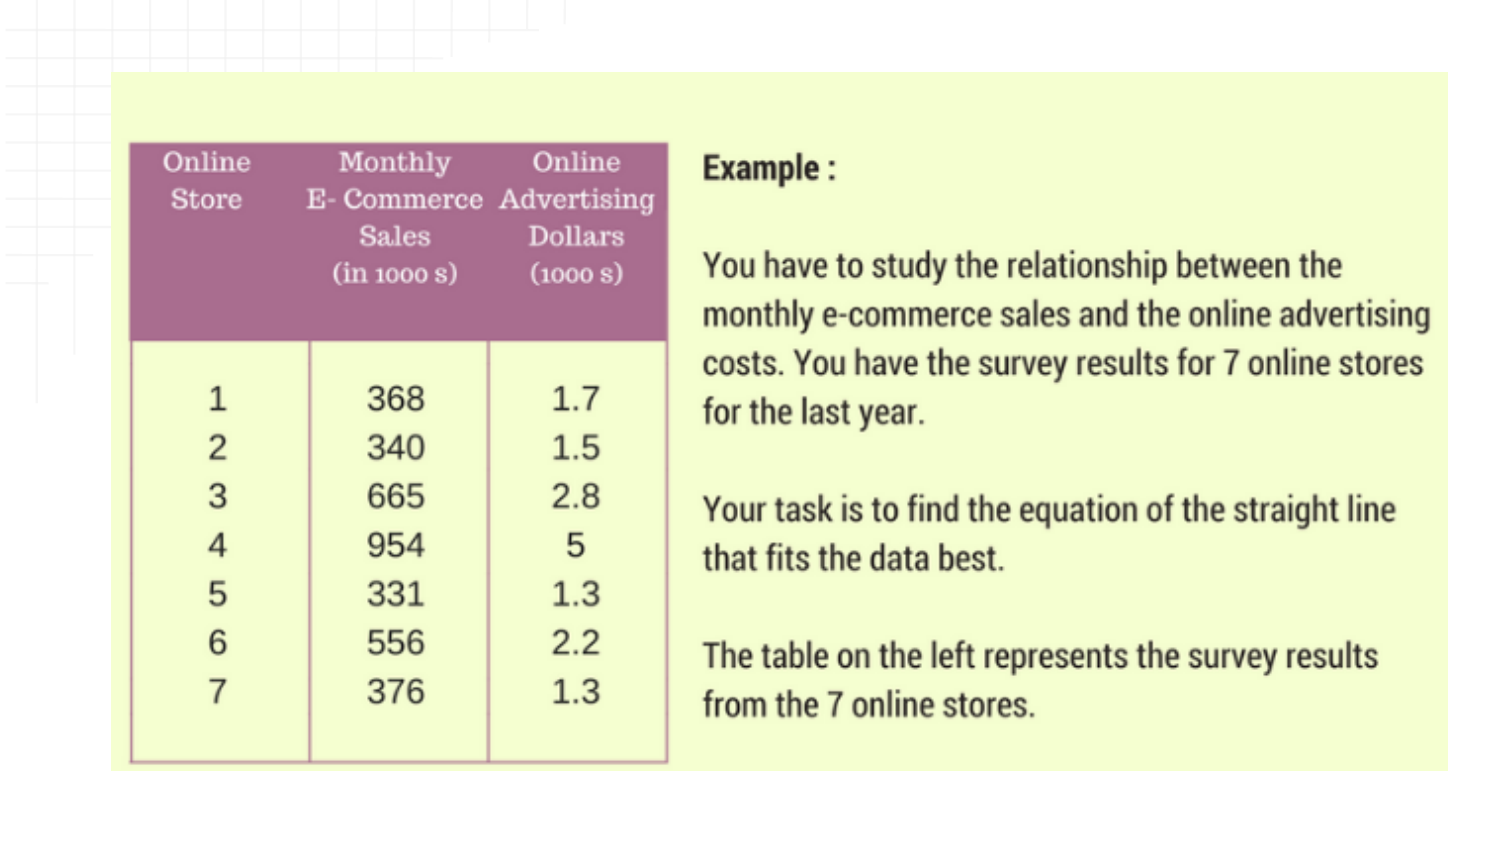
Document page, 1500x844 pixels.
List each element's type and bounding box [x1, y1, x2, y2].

picture [111, 72, 1448, 771]
